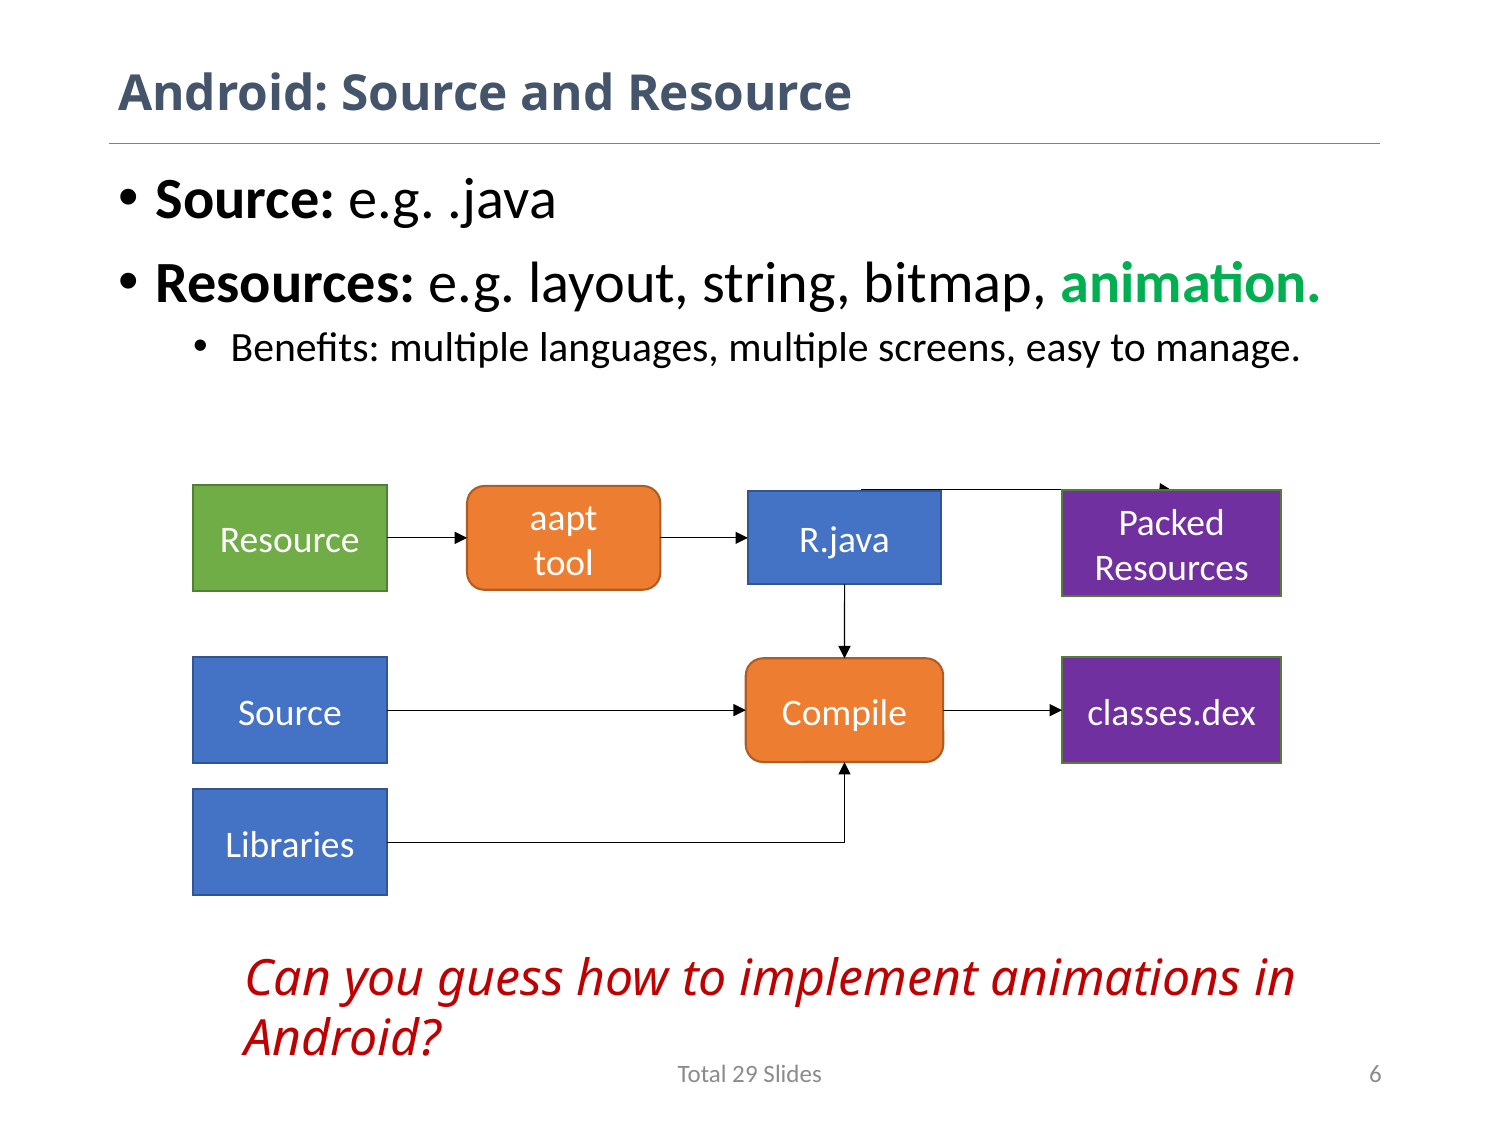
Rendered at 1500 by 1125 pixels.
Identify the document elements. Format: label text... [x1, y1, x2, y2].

title Android: Source and Resource [103, 59, 1397, 130]
text_box R.java [747, 538, 942, 585]
text_box aapt tool [465, 484, 662, 591]
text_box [386, 762, 845, 843]
text_box Source [192, 656, 388, 764]
text_box classes.dex [1061, 656, 1282, 764]
list Source: e.g. .java Resources: e.g. layout, string, bitmap, animation. Benefits: multiple languages, multiple screens, easy to manage. [103, 160, 1458, 1014]
slide_number 6 [1059, 1042, 1397, 1103]
text_box Can you guess how to implement animations in Android? [229, 937, 1331, 1073]
text_box Packed Resources [1061, 489, 1282, 597]
text_box Resource [192, 484, 388, 592]
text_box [660, 490, 1172, 538]
footer Total 29 Slides [496, 1042, 1004, 1103]
text_box Libraries [192, 788, 388, 896]
text_box Compile [744, 657, 945, 764]
